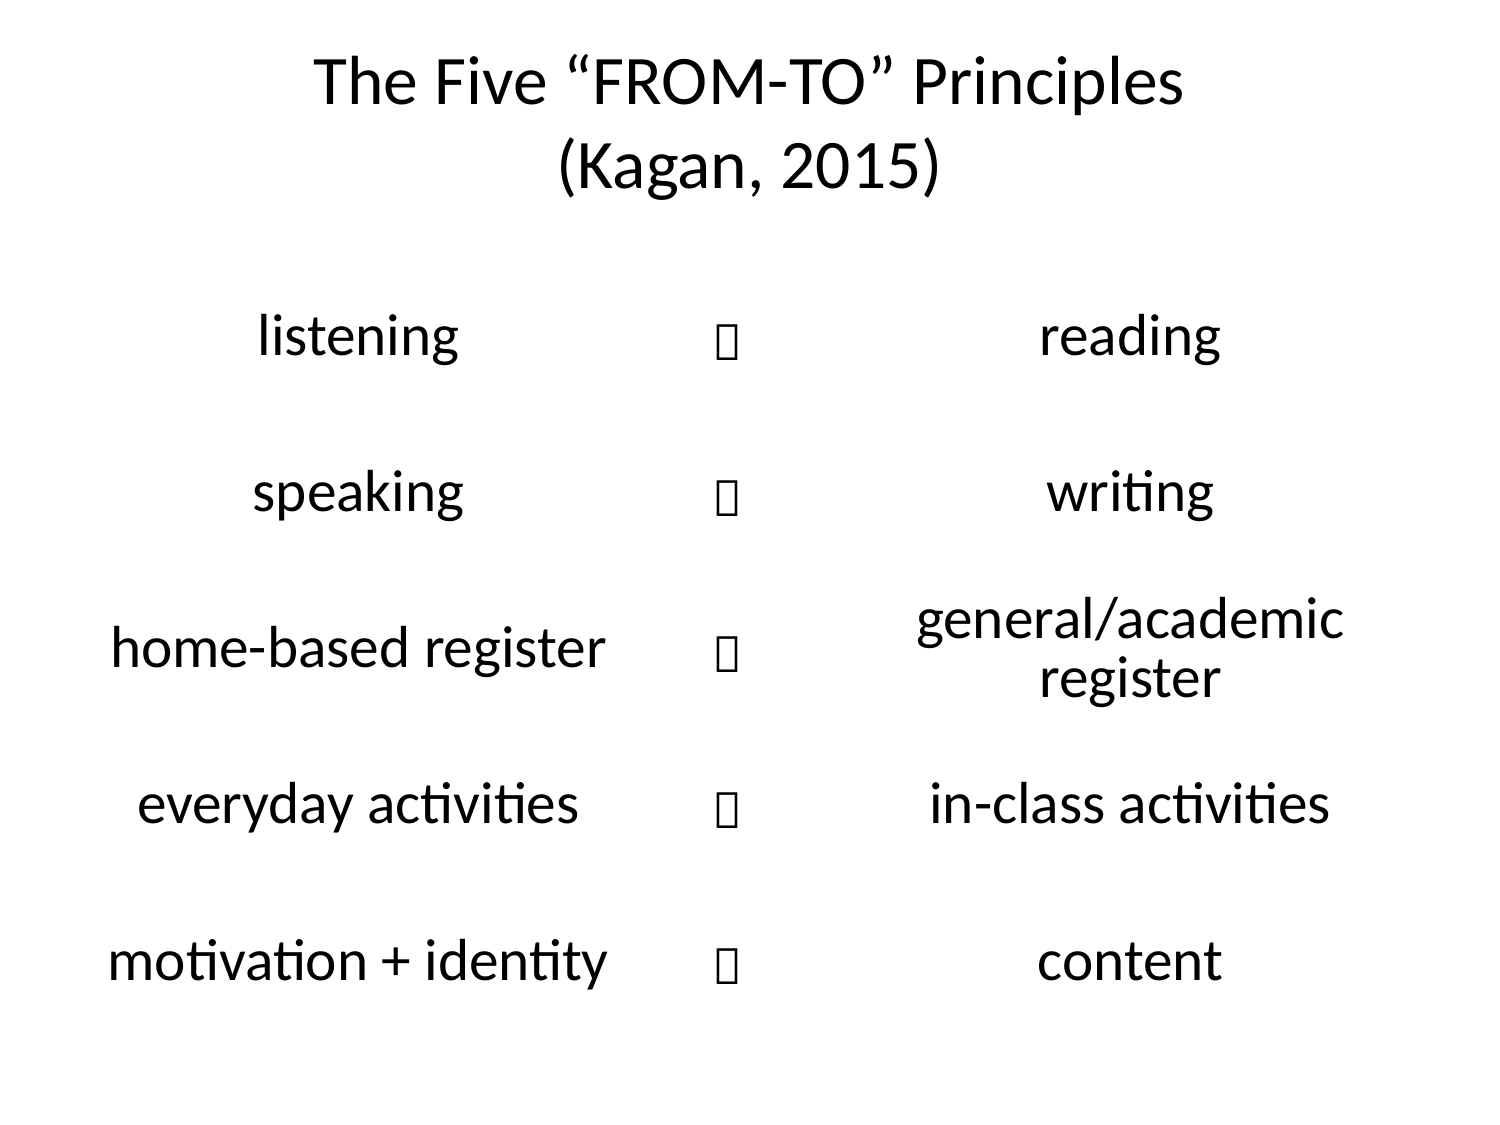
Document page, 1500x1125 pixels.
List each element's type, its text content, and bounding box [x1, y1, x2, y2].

table_cell in-class activities [813, 731, 1448, 887]
table_header  [643, 262, 813, 419]
table_cell speaking [75, 419, 643, 575]
table_cell  [643, 887, 813, 1043]
table_header reading [813, 262, 1448, 419]
title The Five “FROM-TO” Principles (Kagan, 2015) [75, 27, 1425, 211]
table_cell writing [813, 419, 1448, 575]
table_header listening [75, 262, 643, 419]
table_cell everyday activities [75, 731, 643, 887]
table_cell  [643, 419, 813, 575]
table_cell  [643, 731, 813, 887]
table_cell  [643, 575, 813, 731]
table_cell content [813, 887, 1448, 1043]
table_cell motivation + identity [75, 887, 643, 1043]
table_cell home-based register [75, 575, 643, 731]
table_cell general/academic register [813, 575, 1448, 731]
